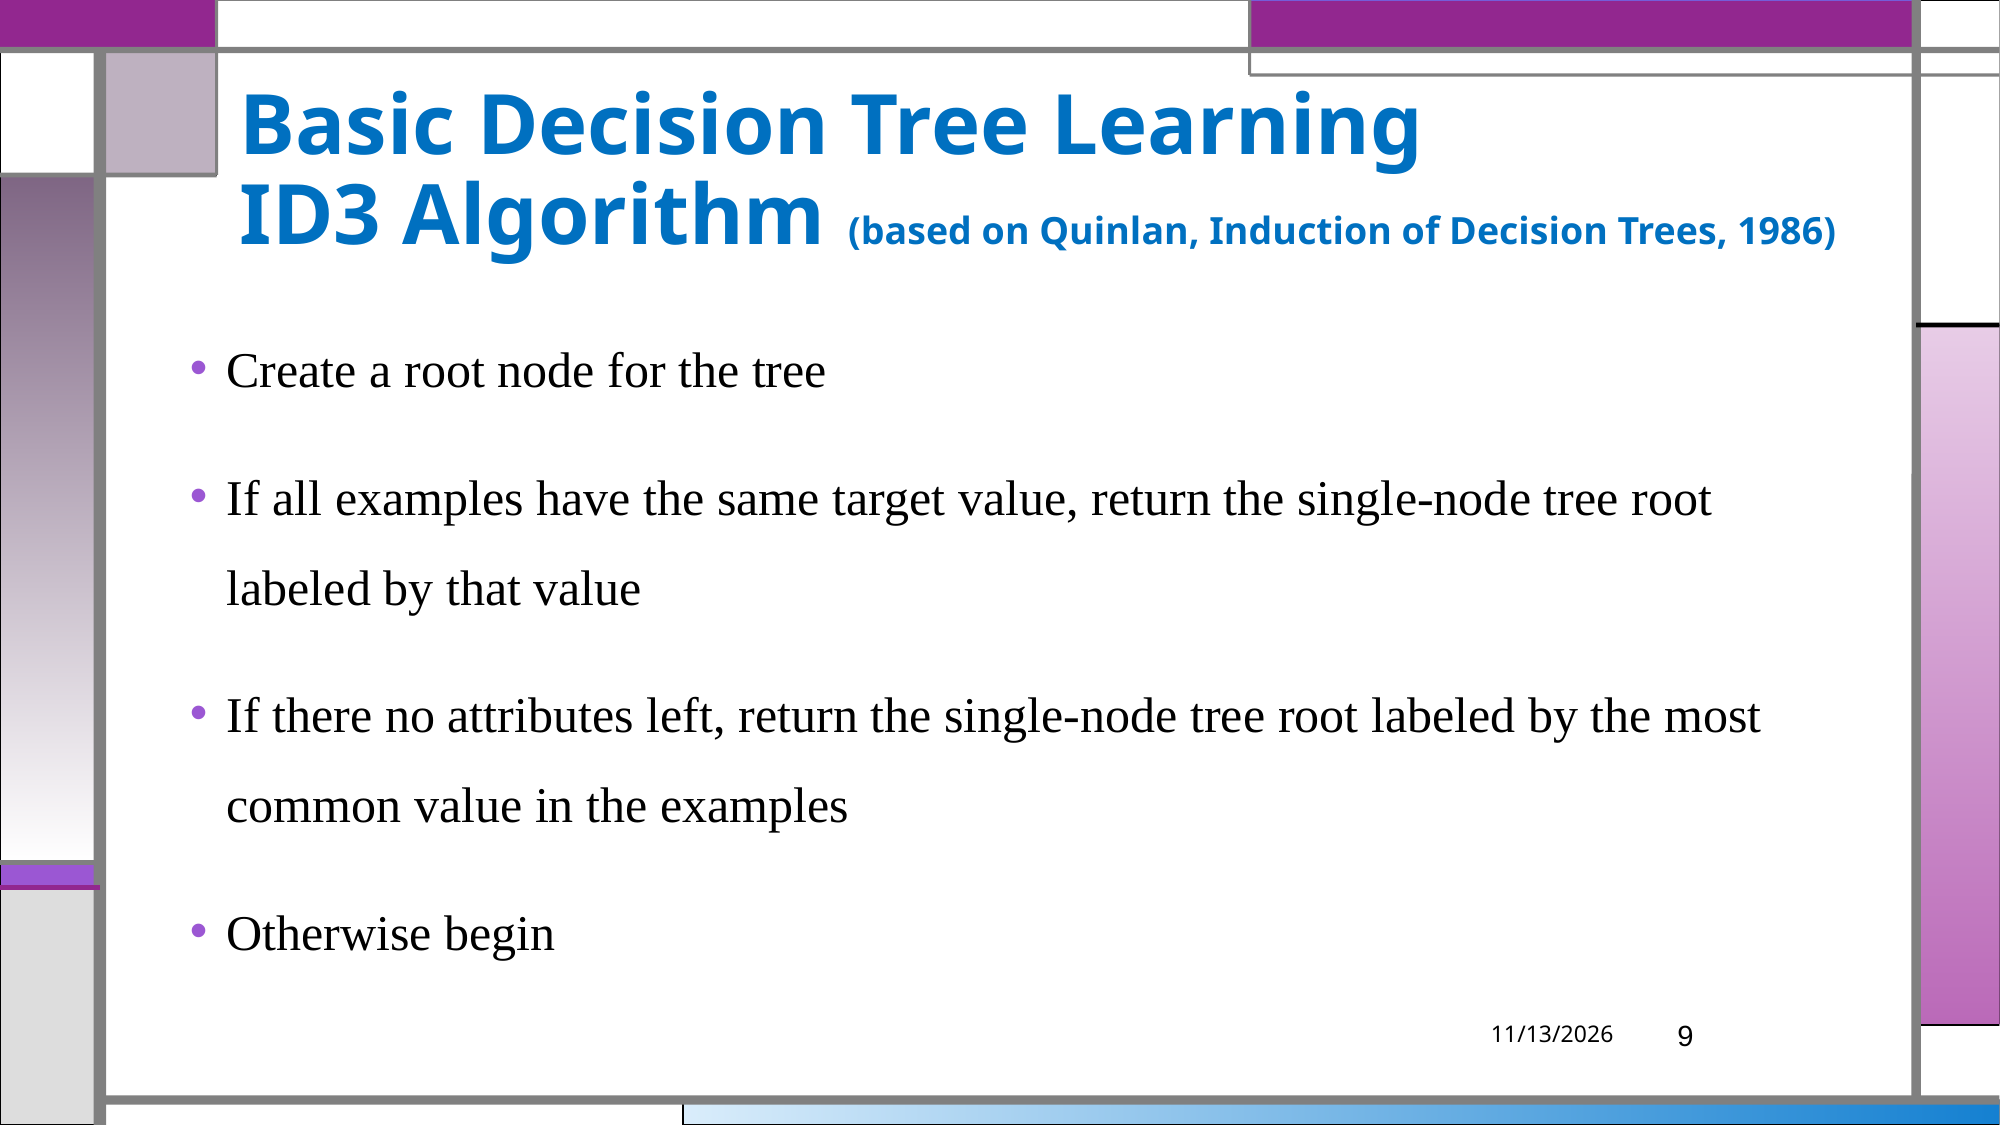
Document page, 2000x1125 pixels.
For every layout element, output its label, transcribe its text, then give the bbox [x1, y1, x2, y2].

title Basic Decision Tree Learning ID3 Algorithm (based on Quinlan, Induction of Decision Trees, 1986) [224, 37, 1903, 271]
list Create a root node for the tree If all examples have the same target value, return the single-node tree root labeled by that value If there no attributes left, return the single-node tree root labeled by the most common value in the examples Otherwise begin [174, 299, 1878, 947]
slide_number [1412, 1012, 1629, 1058]
slide_number 9 [1662, 1012, 1825, 1058]
